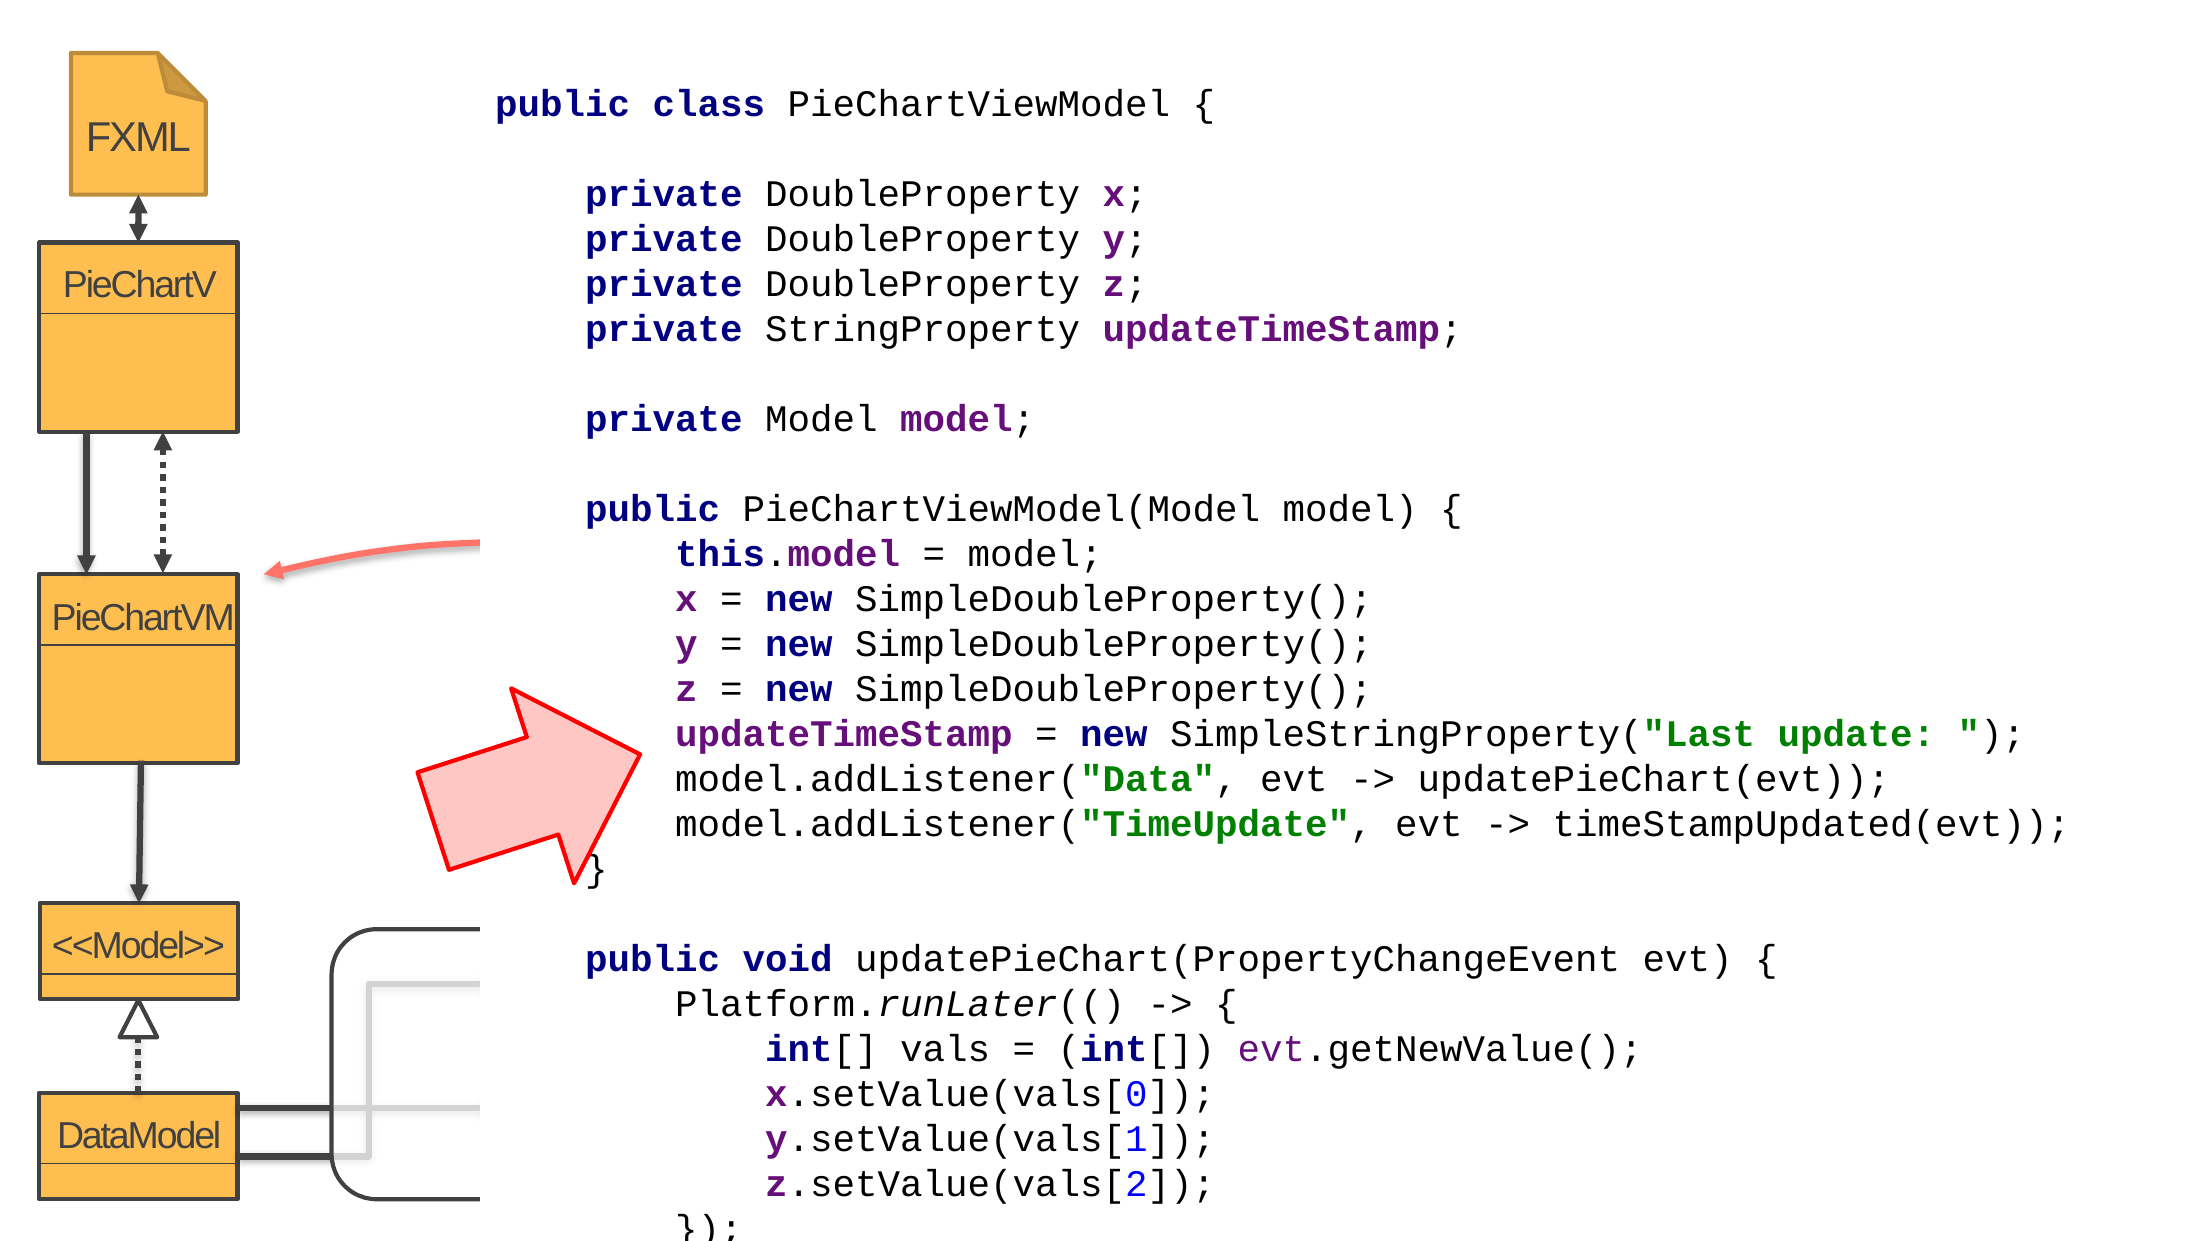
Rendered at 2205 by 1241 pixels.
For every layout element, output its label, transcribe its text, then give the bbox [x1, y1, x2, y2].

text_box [70, 52, 206, 195]
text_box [38, 1092, 238, 1200]
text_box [38, 573, 238, 764]
text_box [263, 538, 480, 580]
text_box [415, 686, 643, 886]
text_box [331, 1166, 480, 1202]
text_box public class PieChartViewModel { private DoubleProperty x; private DoubleProperty y; private DoubleProperty z; private StringProperty updateTimeStamp; private Model model; public PieChartViewModel(Model model) { this.model = model; x = new SimpleDoubleProperty(); y = new SimpleDoubleProperty(); z = new SimpleDoubleProperty(); updateTimeStamp = new SimpleStringProperty("Last update: "); model.addListener("Data", evt -> updatePieChart(evt)); model.addListener("TimeUpdate", evt -> timeStampUpdated(evt)); } public void updatePieChart(PropertyChangeEvent evt) { Platform.runLater(() -> { int[] vals = (int[]) evt.getNewValue(); x.setValue(vals[0]); y.setValue(vals[1]); z.setValue(vals[2]); }); } private void timeStampUpdated(PropertyChangeEvent evt) { Platform.runLater(() -> { updateTimeStamp.setValue("Last updated: " + evt.getNewValue()); }); } [480, 70, 2198, 1241]
text_box [329, 927, 480, 982]
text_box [237, 983, 503, 1107]
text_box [138, 760, 142, 904]
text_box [38, 242, 238, 432]
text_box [39, 902, 239, 1000]
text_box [237, 1107, 503, 1157]
text_box [117, 1008, 160, 1040]
